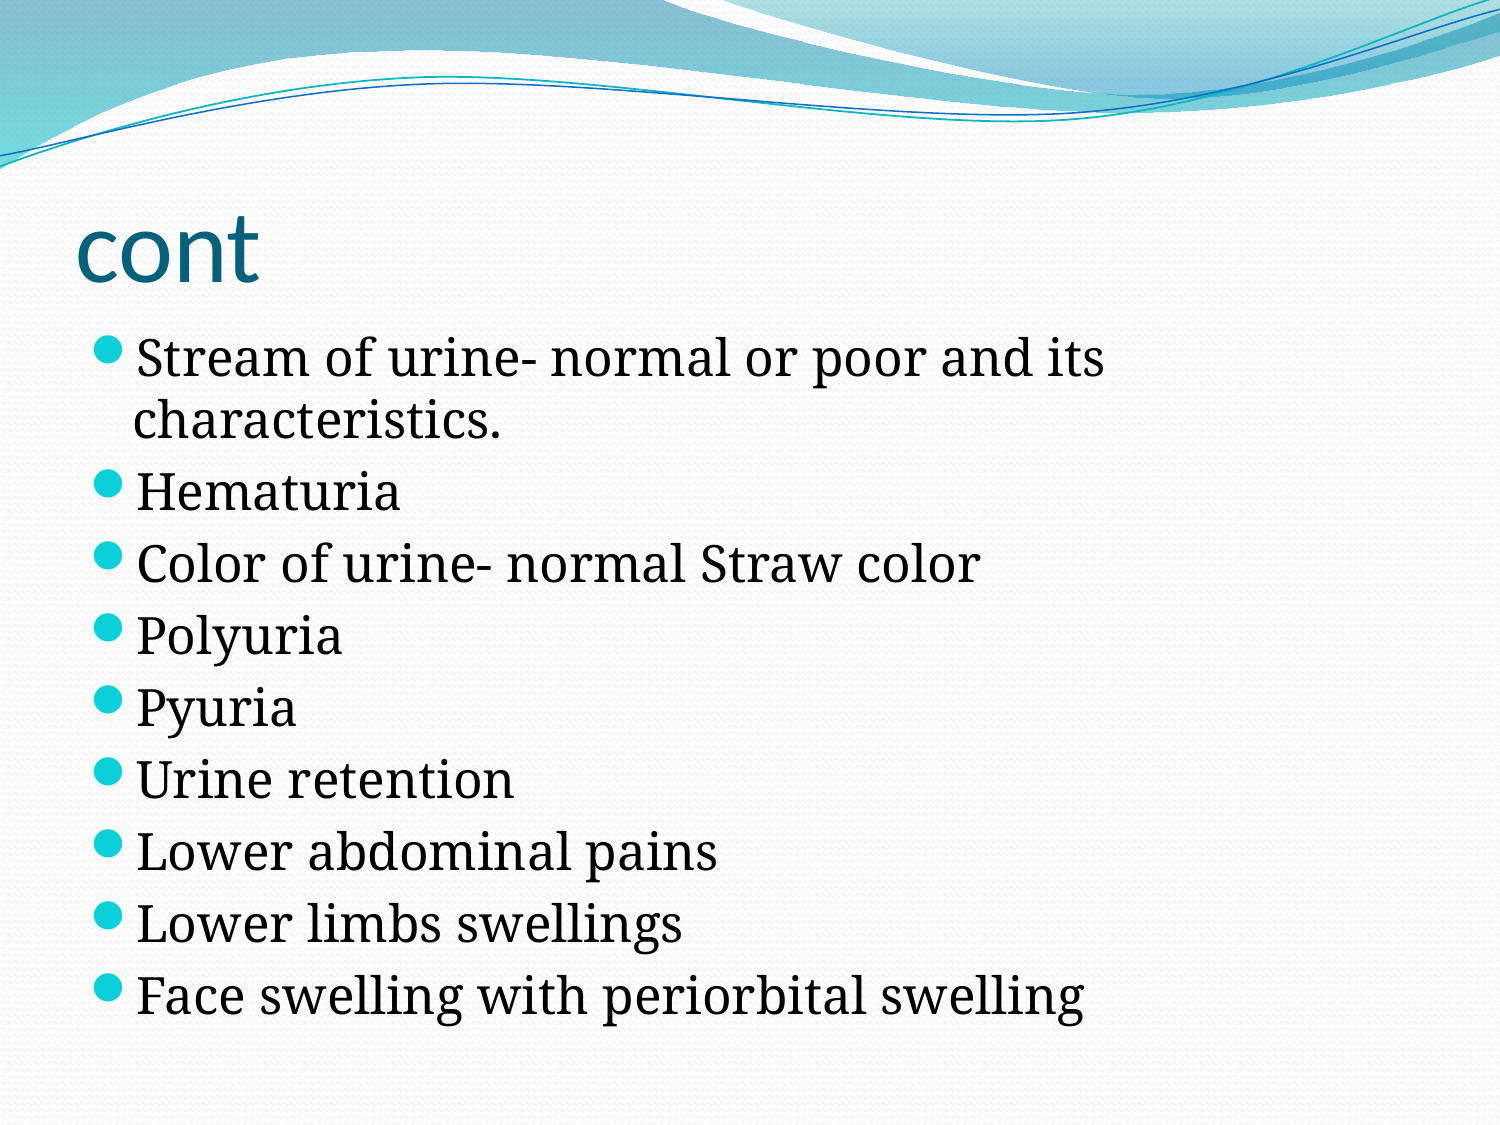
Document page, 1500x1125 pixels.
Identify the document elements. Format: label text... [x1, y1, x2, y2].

title cont [75, 115, 1425, 303]
list Stream of urine- normal or poor and its characteristics. Hematuria Color of urine- normal Straw color Polyuria Pyuria Urine retention Lower abdominal pains Lower limbs swellings Face swelling with periorbital swelling [75, 317, 1425, 1038]
